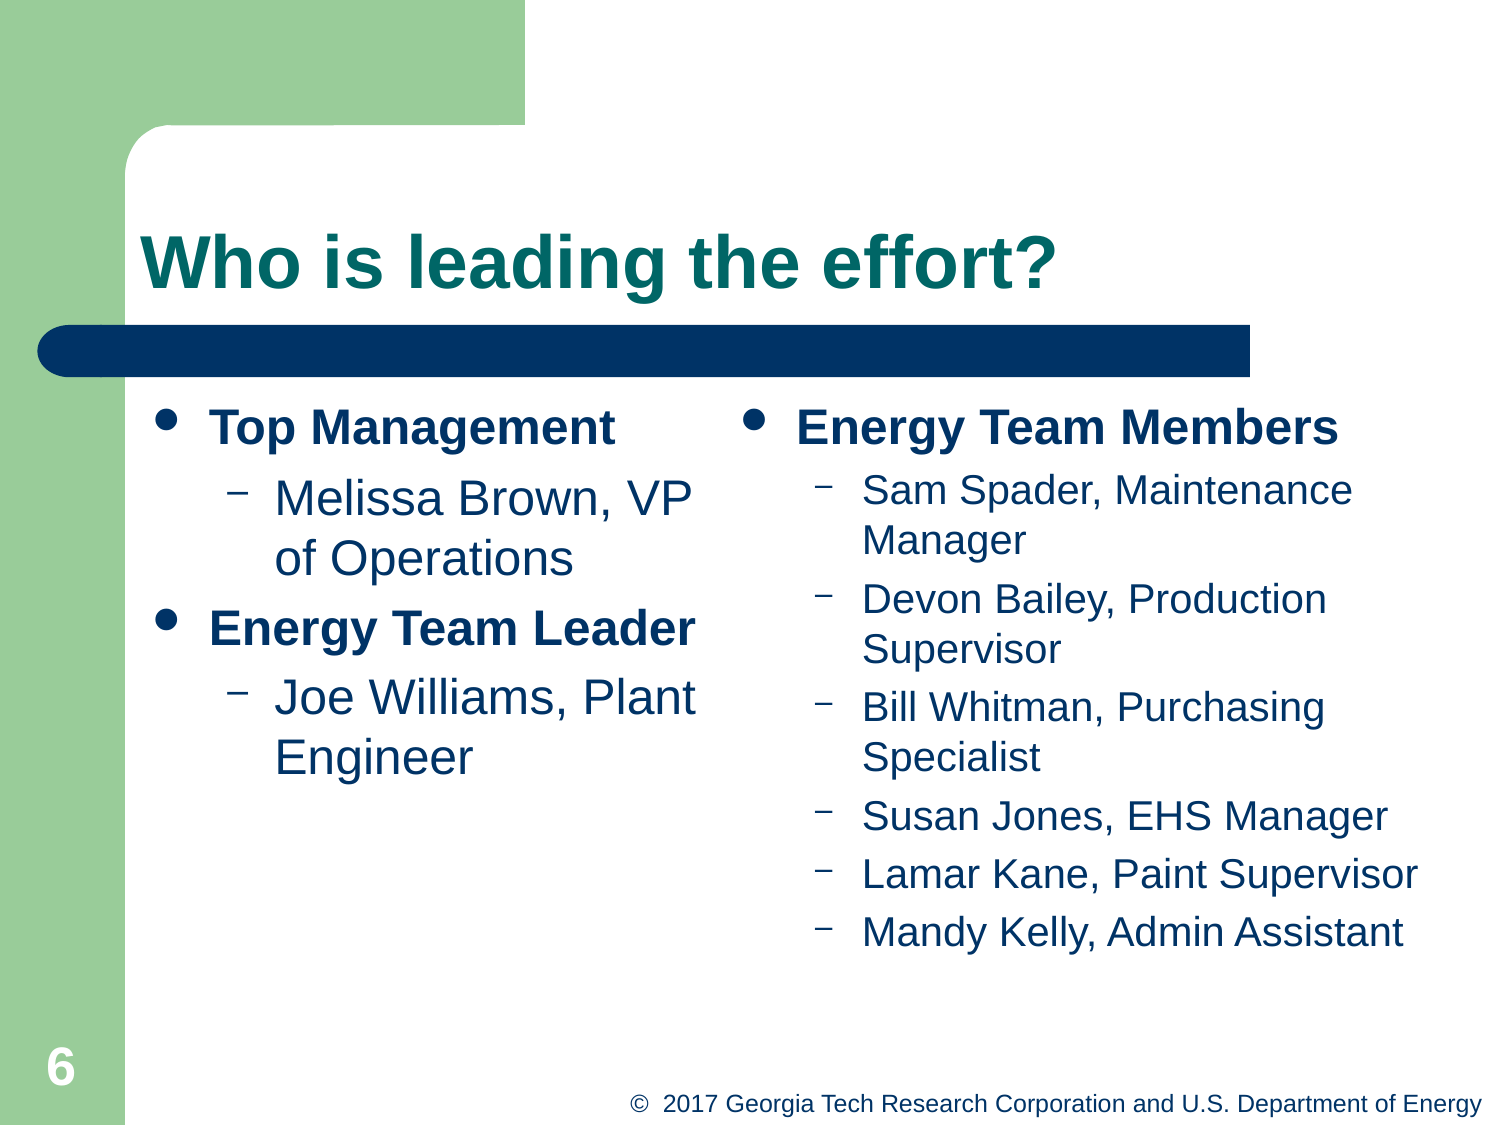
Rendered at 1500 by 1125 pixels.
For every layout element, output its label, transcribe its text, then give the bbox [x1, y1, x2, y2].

list Top Management Melissa Brown, VP of Operations Energy Team Leader Joe Williams, Plant Engineer [137, 387, 725, 999]
list Energy Team Members Sam Spader, Maintenance Manager Devon Bailey, Production Supervisor Bill Whitman, Purchasing Specialist Susan Jones, EHS Manager Lamar Kane, Paint Supervisor Mandy Kelly, Admin Assistant [725, 387, 1438, 1063]
text_box © 2017 Georgia Tech Research Corporation and U.S. Department of Energy [615, 1079, 1500, 1125]
slide_number 6 [13, 1023, 111, 1105]
title Who is leading the effort? [125, 125, 1425, 313]
